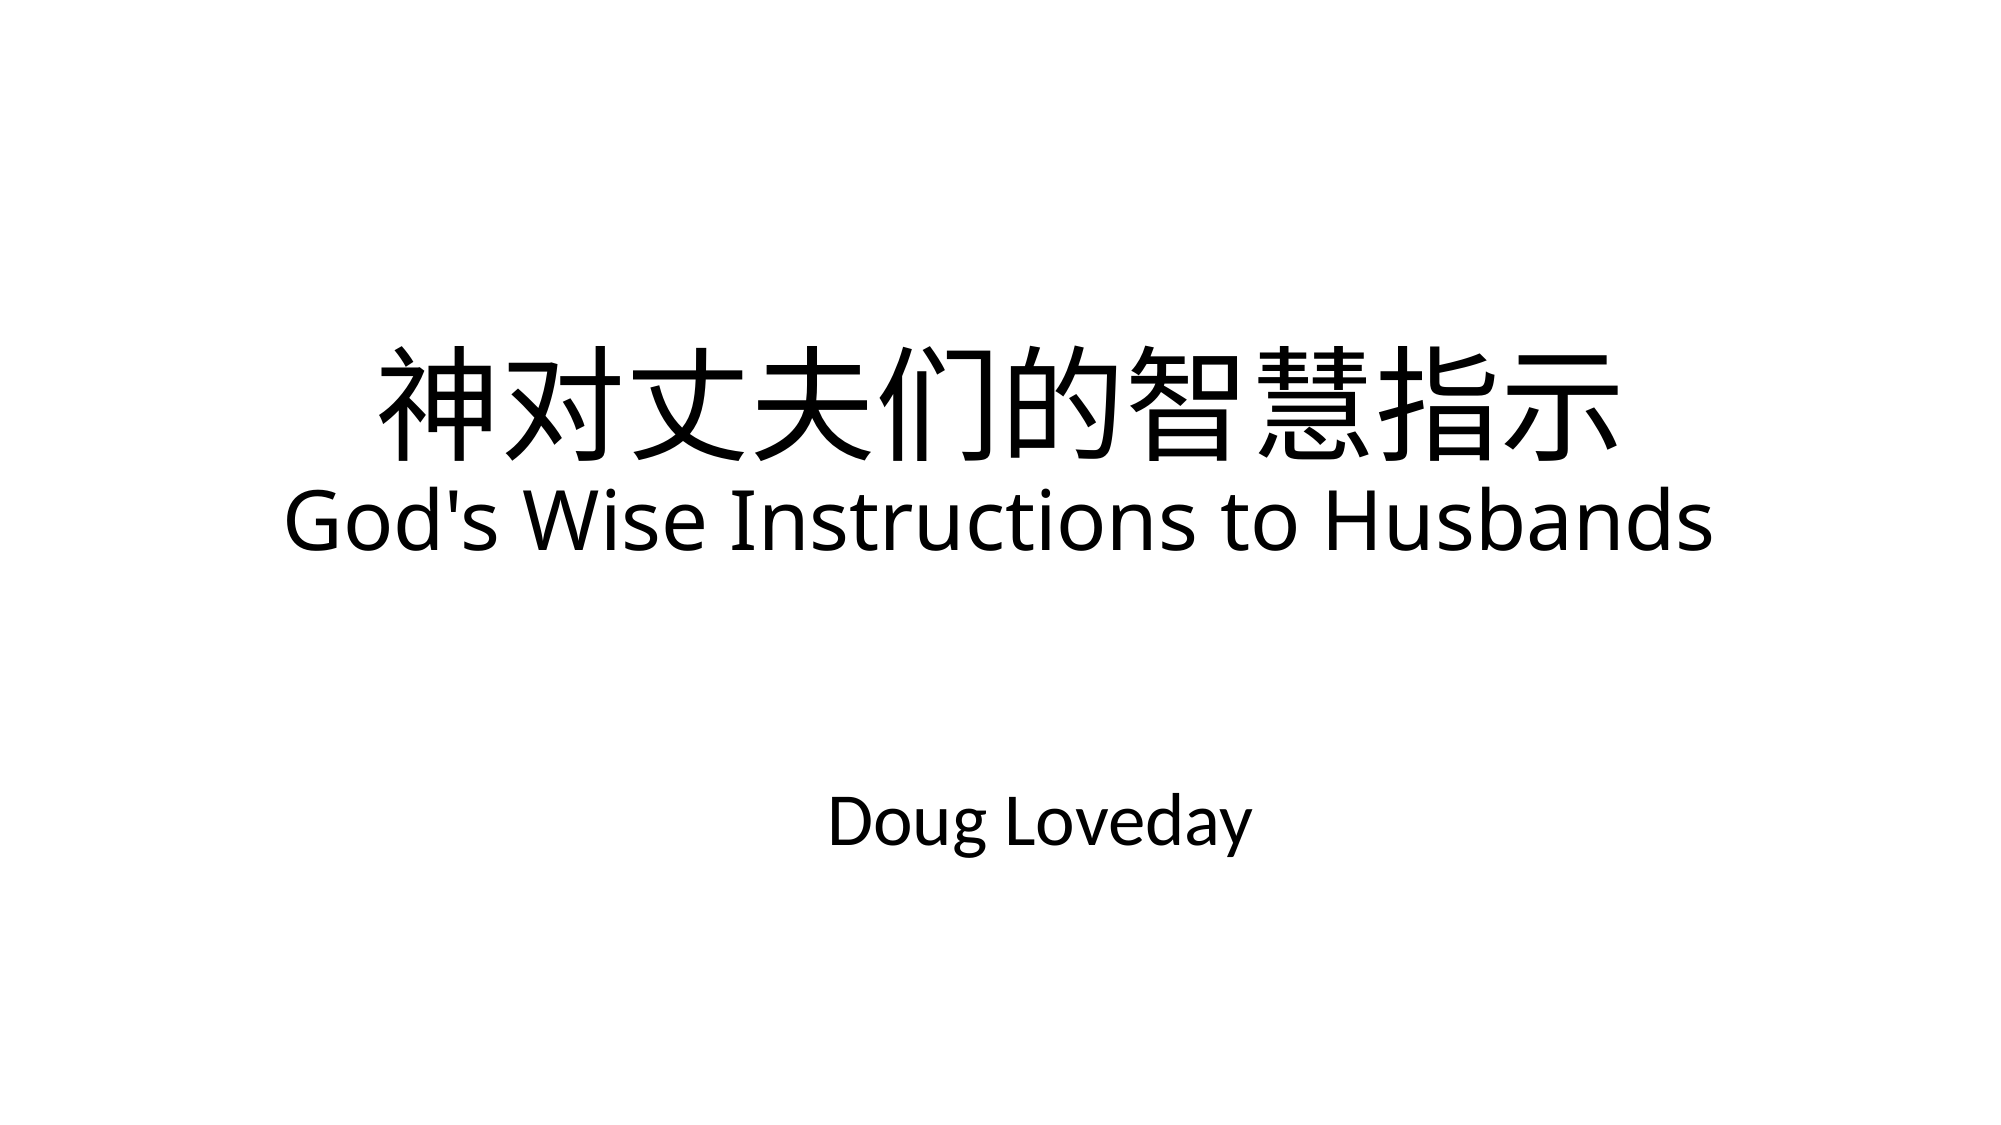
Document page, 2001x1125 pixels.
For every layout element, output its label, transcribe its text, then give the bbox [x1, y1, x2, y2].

title 神对丈夫们的智慧指示 God's Wise Instructions to Husbands [249, 184, 1750, 576]
subtitle Doug Loveday [383, 773, 1697, 1045]
